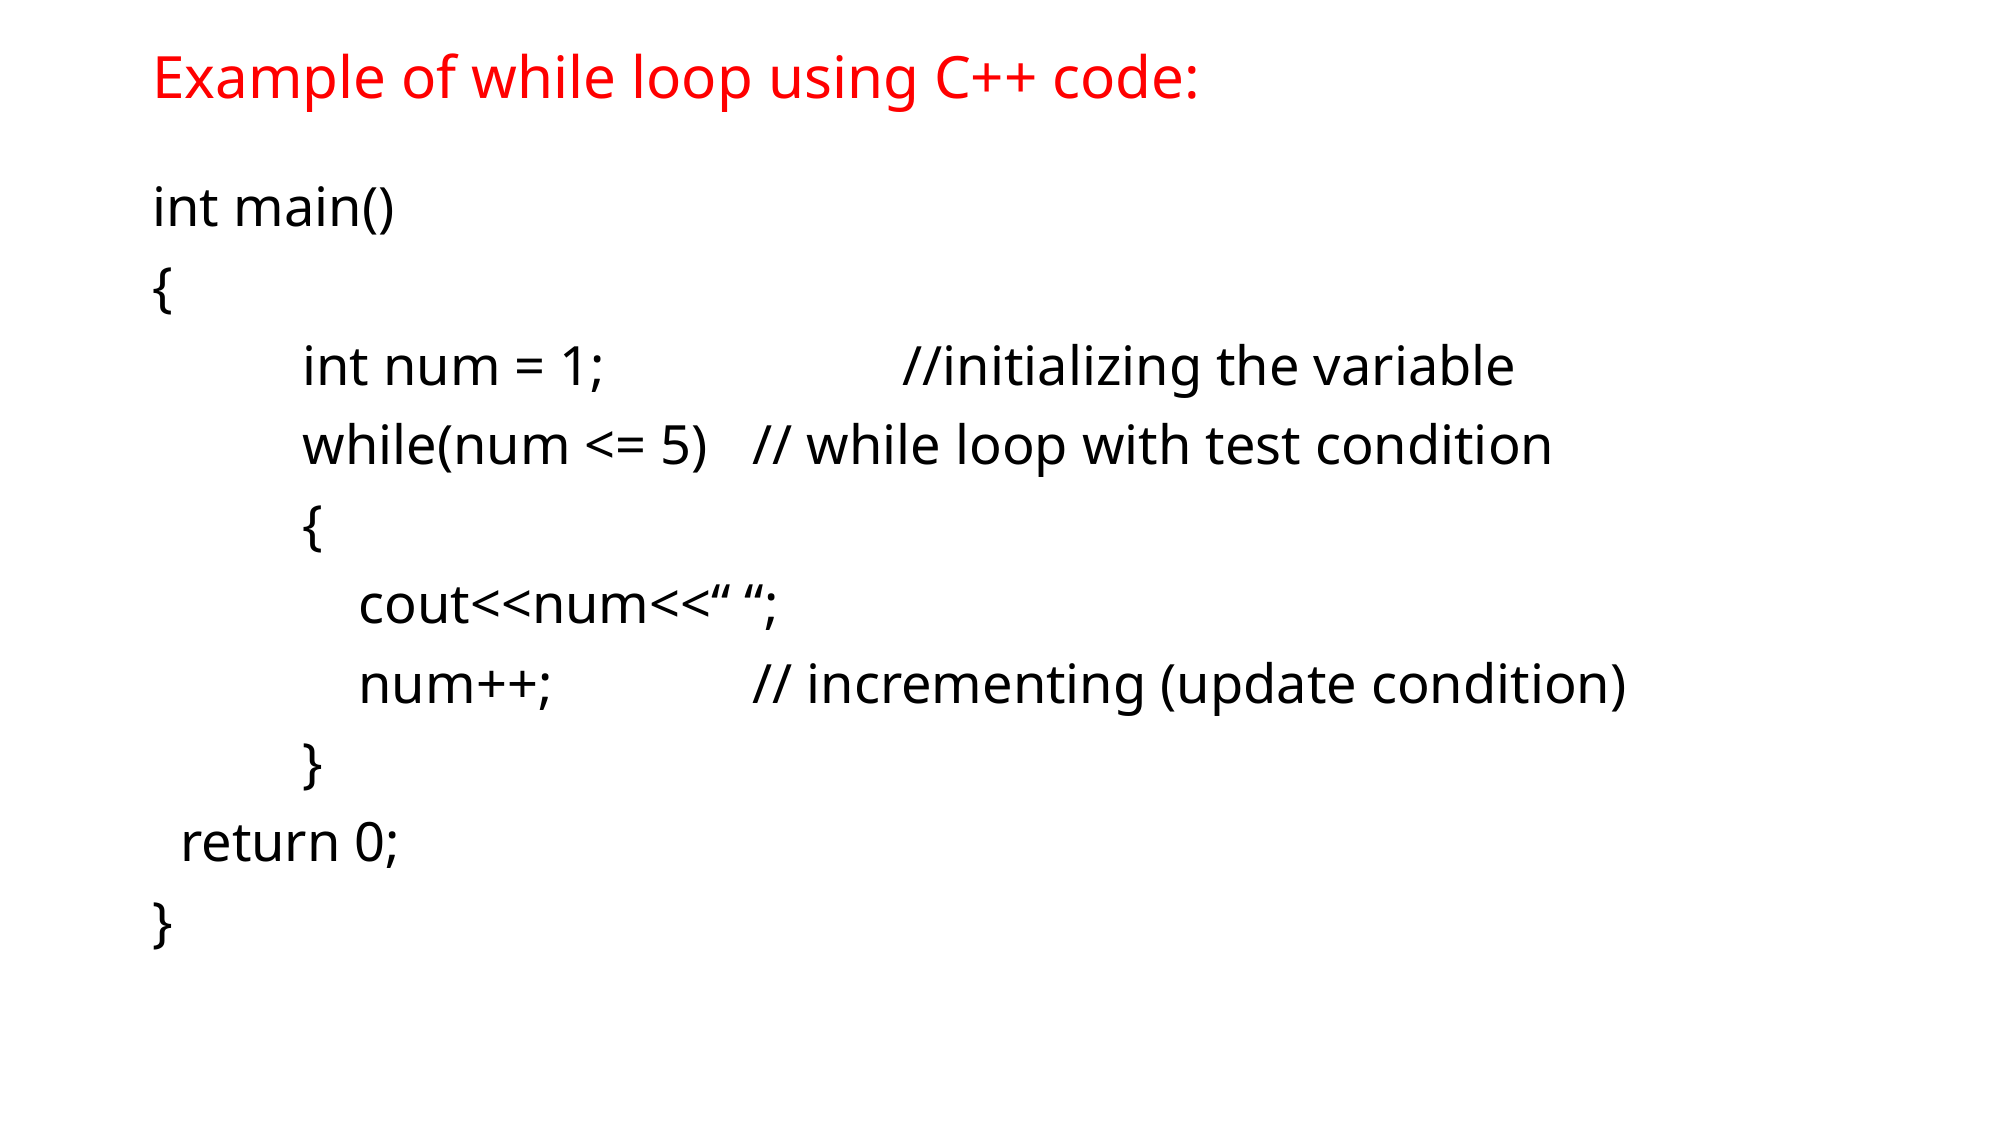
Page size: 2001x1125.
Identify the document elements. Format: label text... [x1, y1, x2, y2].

list int main() { int num = 1; //initializing the variable while(num <= 5) // while loop with test condition { cout<<num<<“ “; num++; // incrementing (update condition) } return 0; } [137, 172, 1863, 1110]
title Example of while loop using C++ code: [137, 32, 1863, 128]
